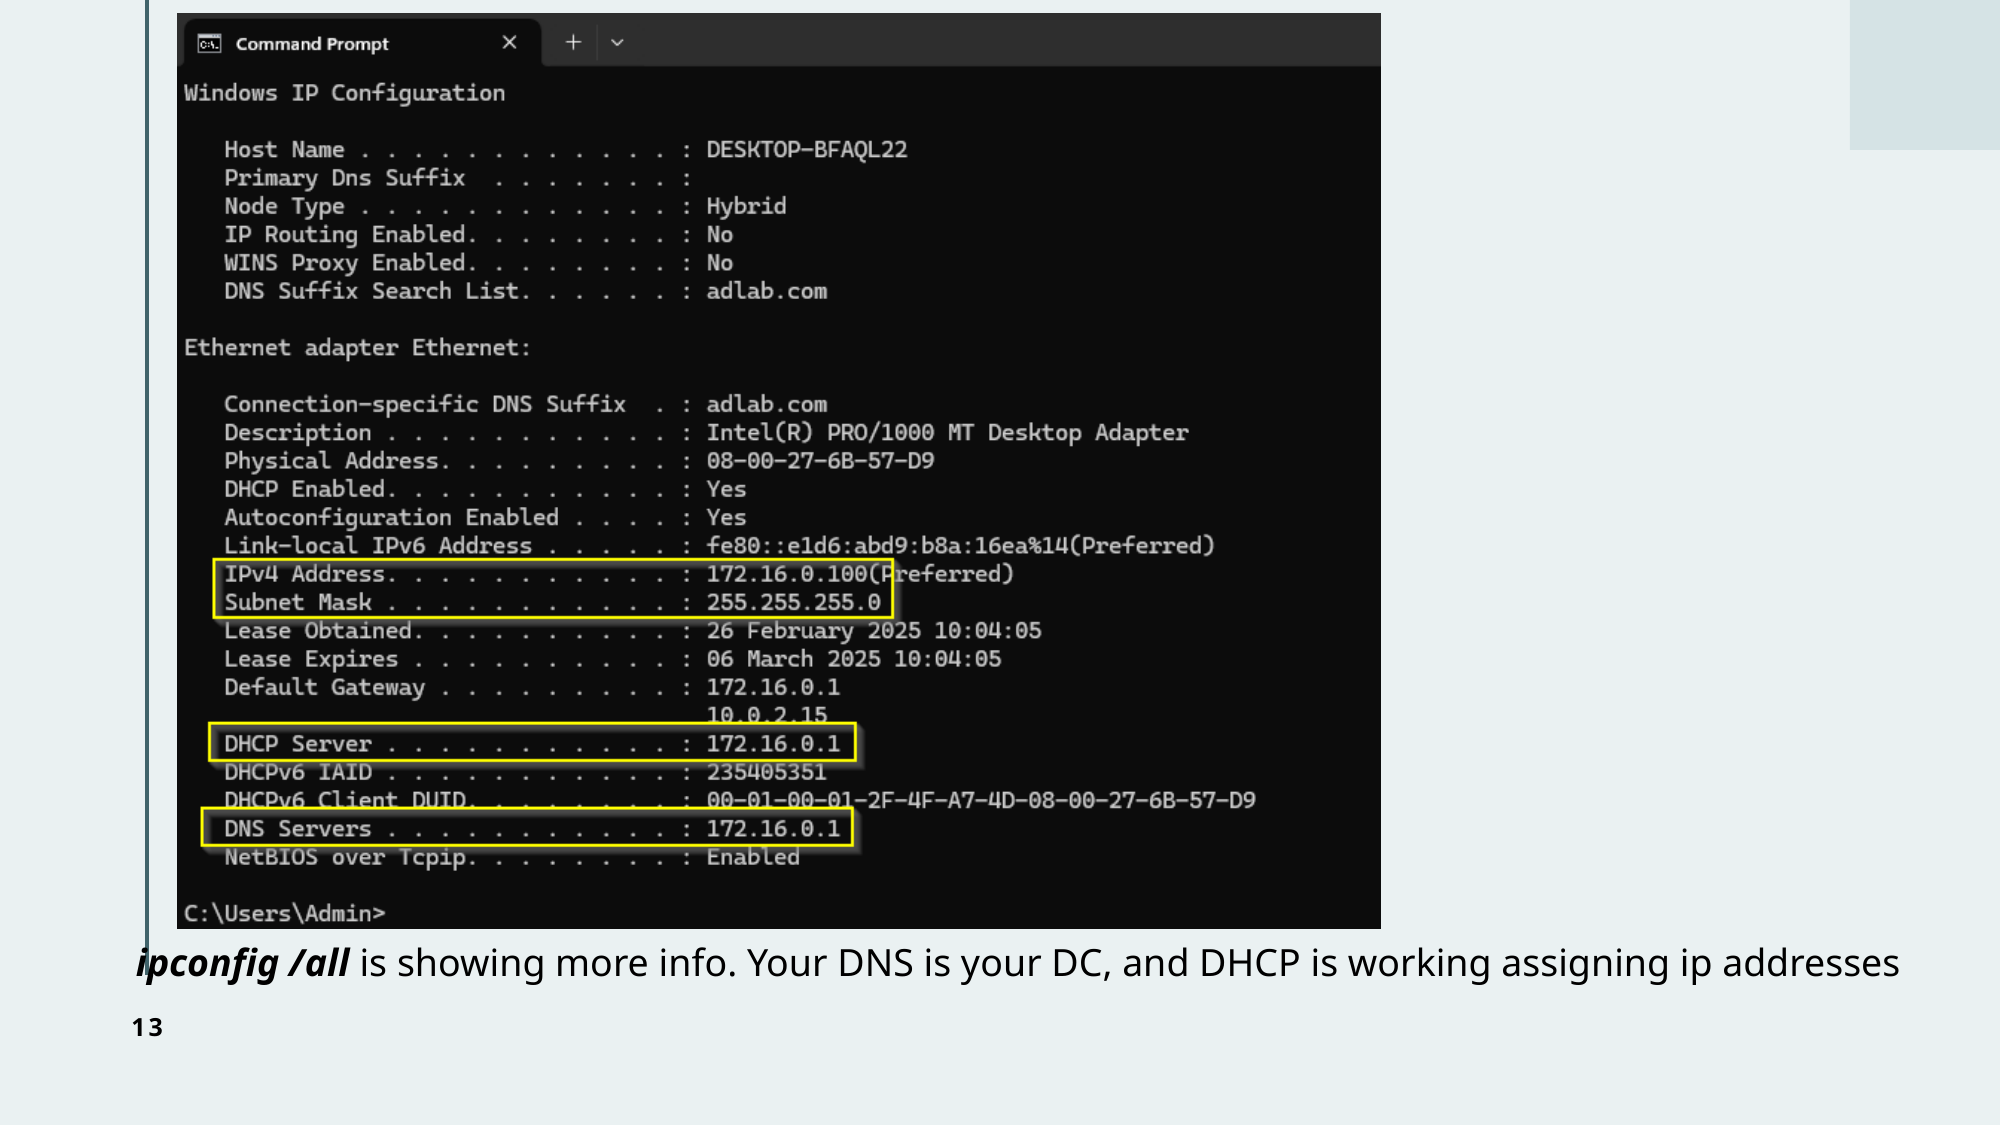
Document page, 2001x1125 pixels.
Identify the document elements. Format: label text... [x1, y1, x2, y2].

text_box ipconfig /all is showing more info. Your DNS is your DC, and DHCP is working assigning ip addresses [121, 931, 1918, 992]
slide_number 13 [67, 975, 227, 1082]
picture [177, 13, 1381, 929]
